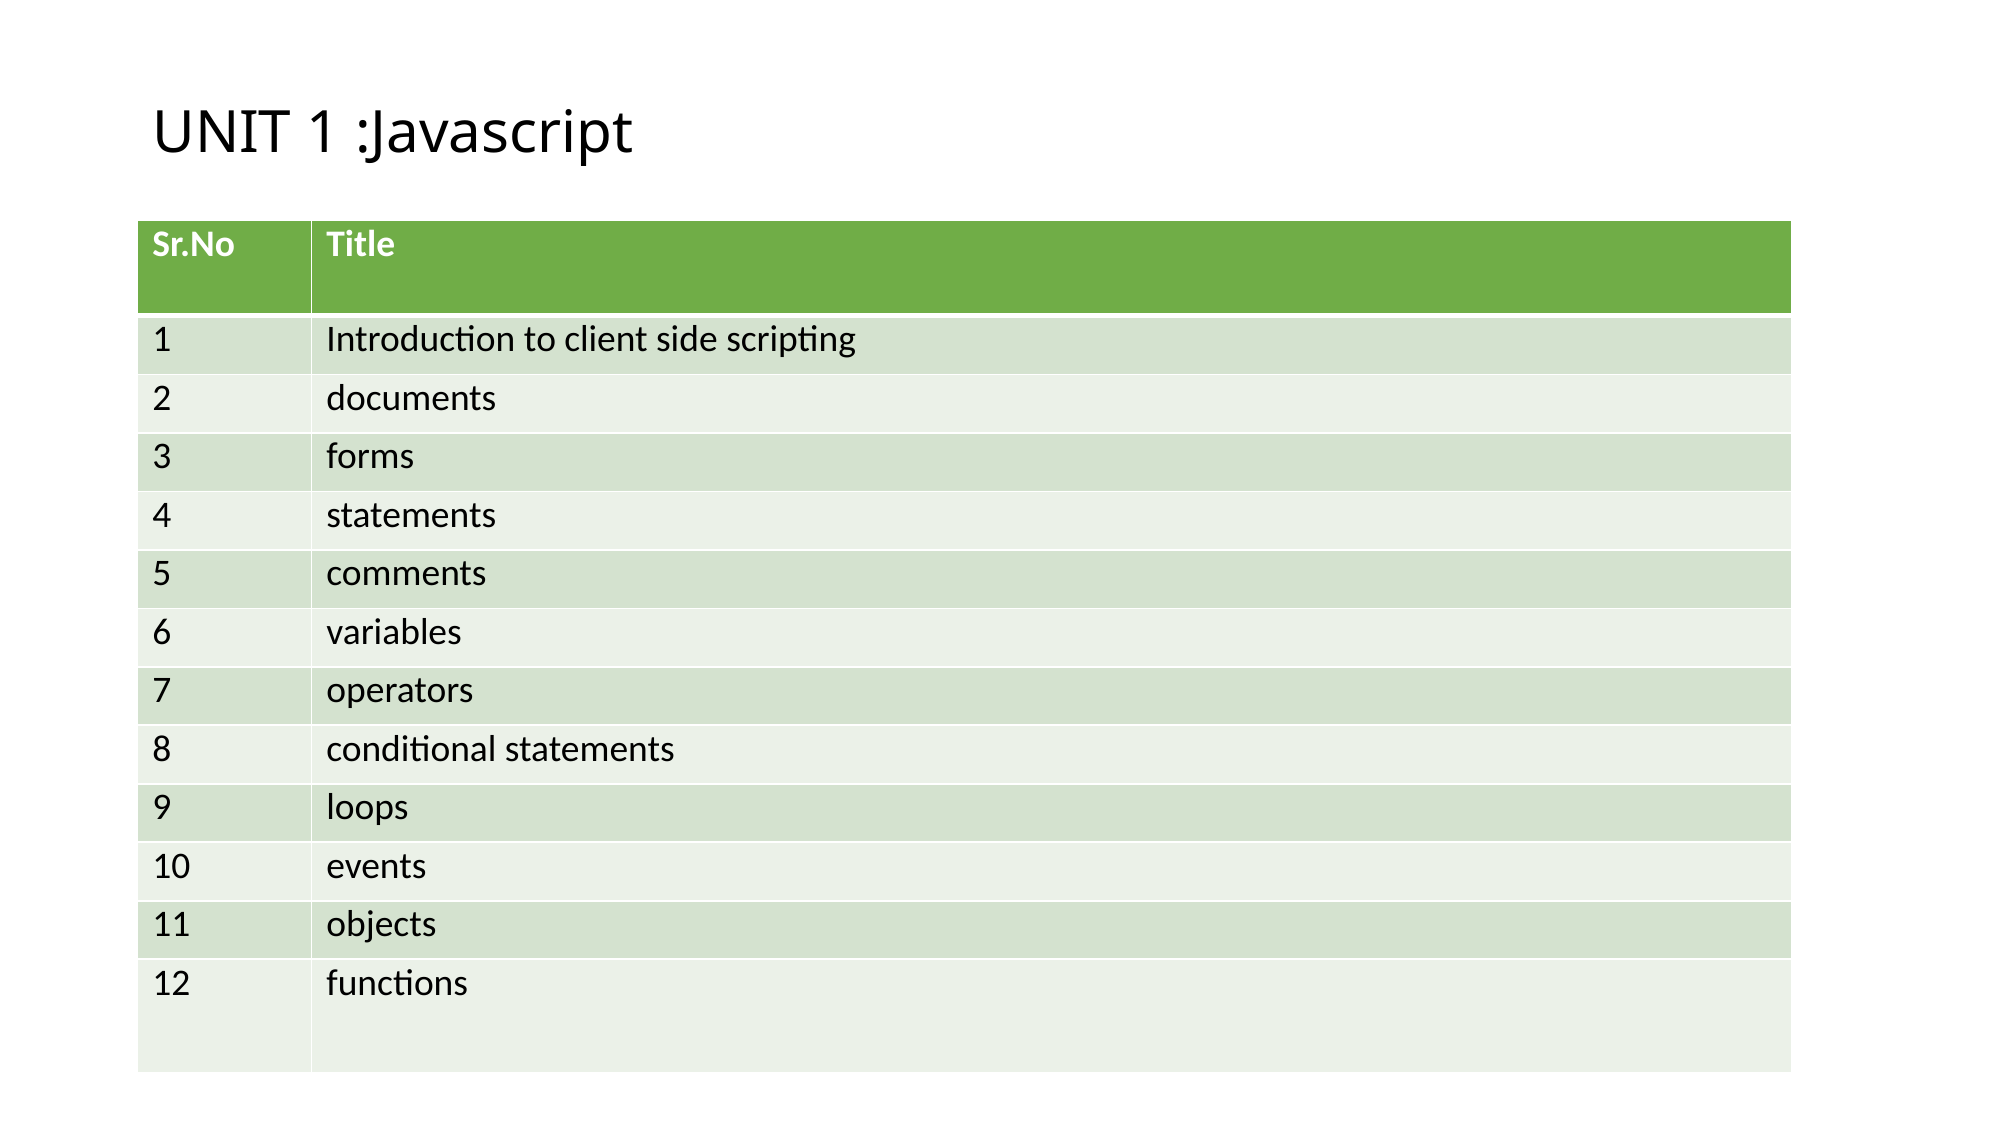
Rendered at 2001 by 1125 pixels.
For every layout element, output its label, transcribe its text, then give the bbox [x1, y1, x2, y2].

table_cell 8 [138, 726, 311, 783]
table_cell objects [312, 902, 1791, 958]
table_cell 5 [138, 551, 311, 608]
table_cell operators [312, 668, 1791, 724]
table_cell 12 [138, 960, 311, 1072]
table_cell loops [312, 785, 1791, 841]
table_cell comments [312, 551, 1791, 608]
table_cell documents [312, 375, 1791, 432]
table_cell 4 [138, 492, 311, 549]
table_cell conditional statements [312, 726, 1791, 783]
table_cell 2 [138, 375, 311, 432]
table_cell 10 [138, 843, 311, 900]
table_header Title [312, 221, 1791, 313]
table_cell 7 [138, 668, 311, 724]
title UNIT 1 :Javascript [137, 59, 1863, 278]
table_cell 6 [138, 609, 311, 666]
table_cell events [312, 843, 1791, 900]
table_cell statements [312, 492, 1791, 549]
table_header Sr.No [138, 221, 311, 313]
table_cell 11 [138, 902, 311, 958]
table_cell 9 [138, 785, 311, 841]
table_cell variables [312, 609, 1791, 666]
table_cell functions [312, 960, 1791, 1072]
table_cell 3 [138, 434, 311, 491]
table_cell Introduction to client side scripting [312, 318, 1791, 374]
table_cell 1 [138, 318, 311, 374]
table_cell forms [312, 434, 1791, 491]
